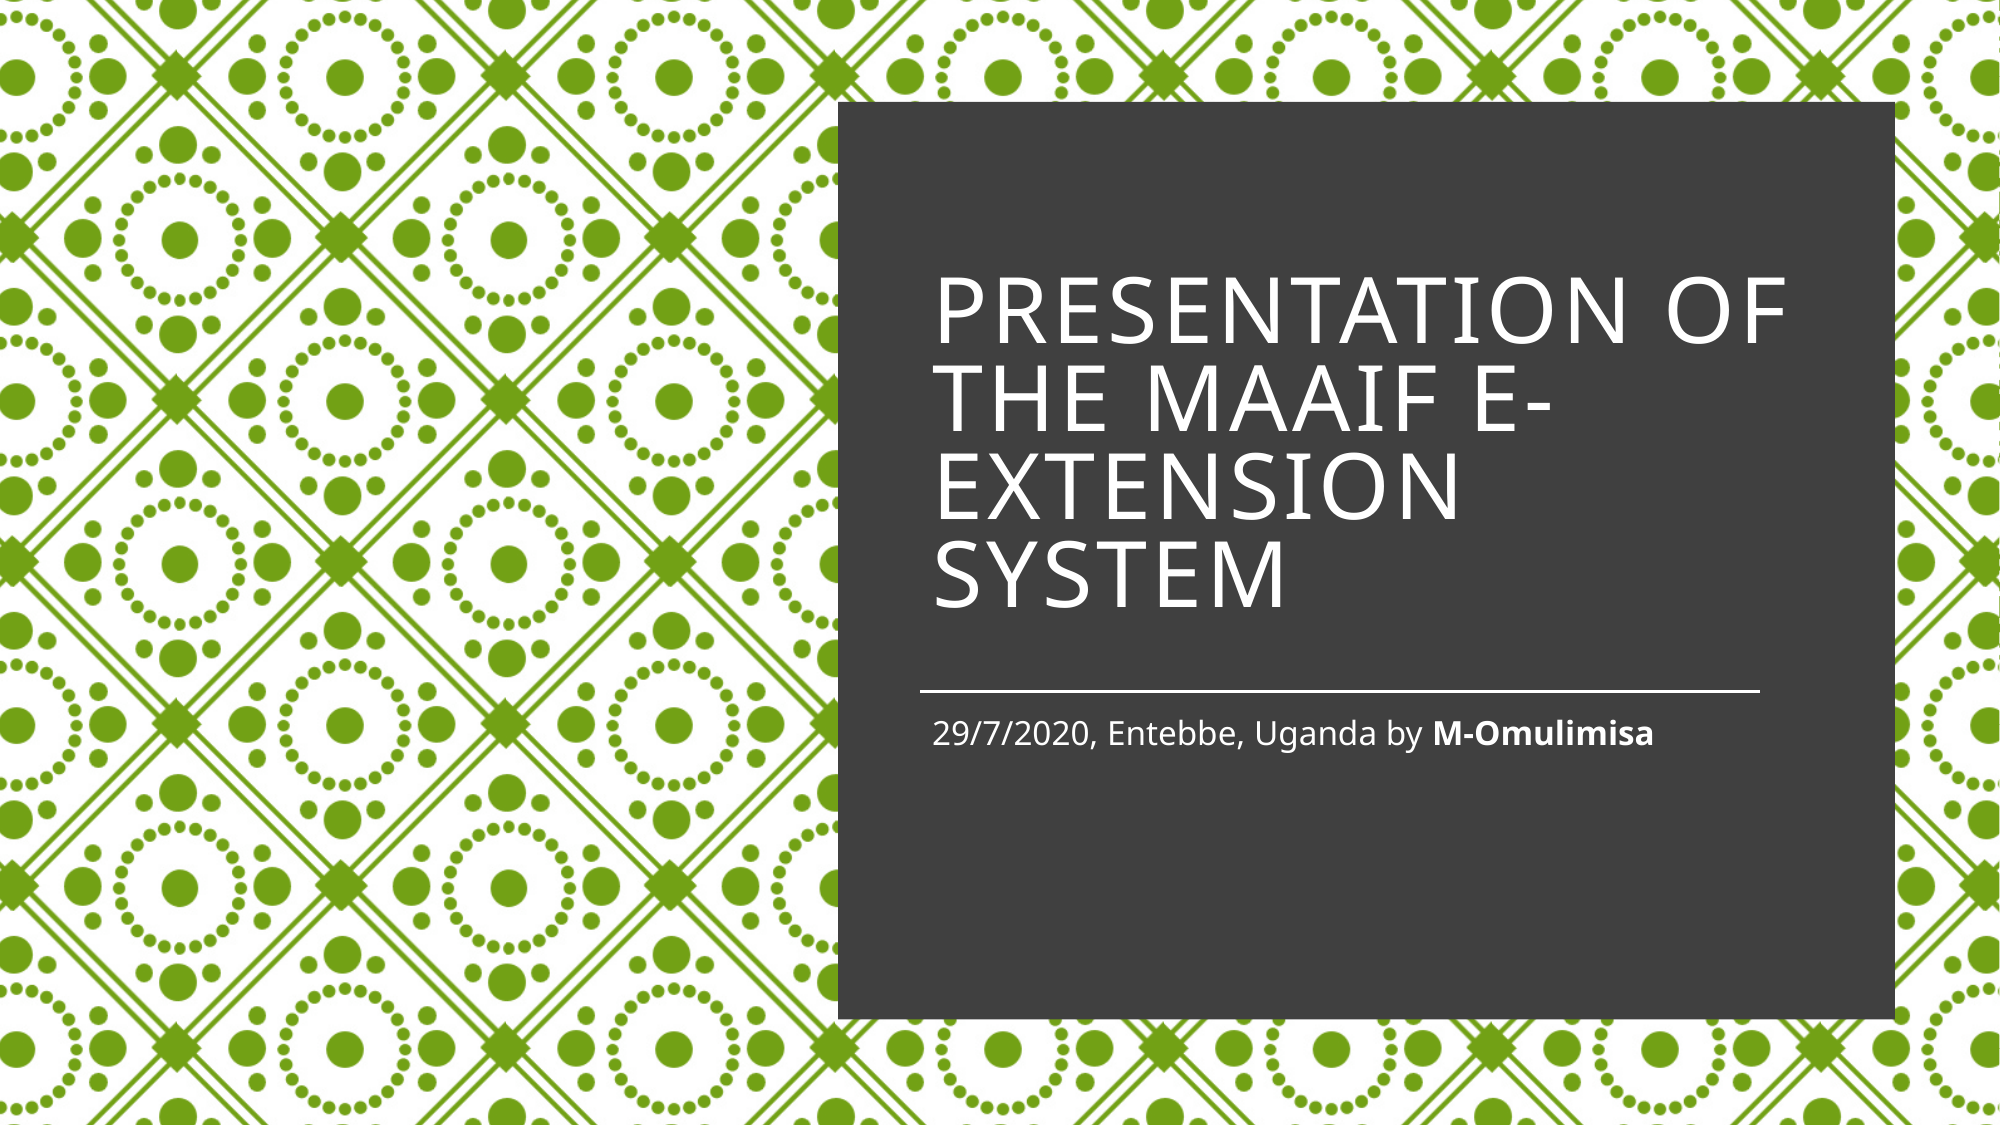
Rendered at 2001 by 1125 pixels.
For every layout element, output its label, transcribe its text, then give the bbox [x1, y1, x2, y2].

title Presentation of the MAAIF E-extension System [917, 136, 1816, 633]
subtitle 29/7/2020, Entebbe, Uganda by M-Omulimisa [917, 705, 1816, 940]
text_box [837, 101, 1896, 1021]
text_box [0, 0, 2000, 1125]
